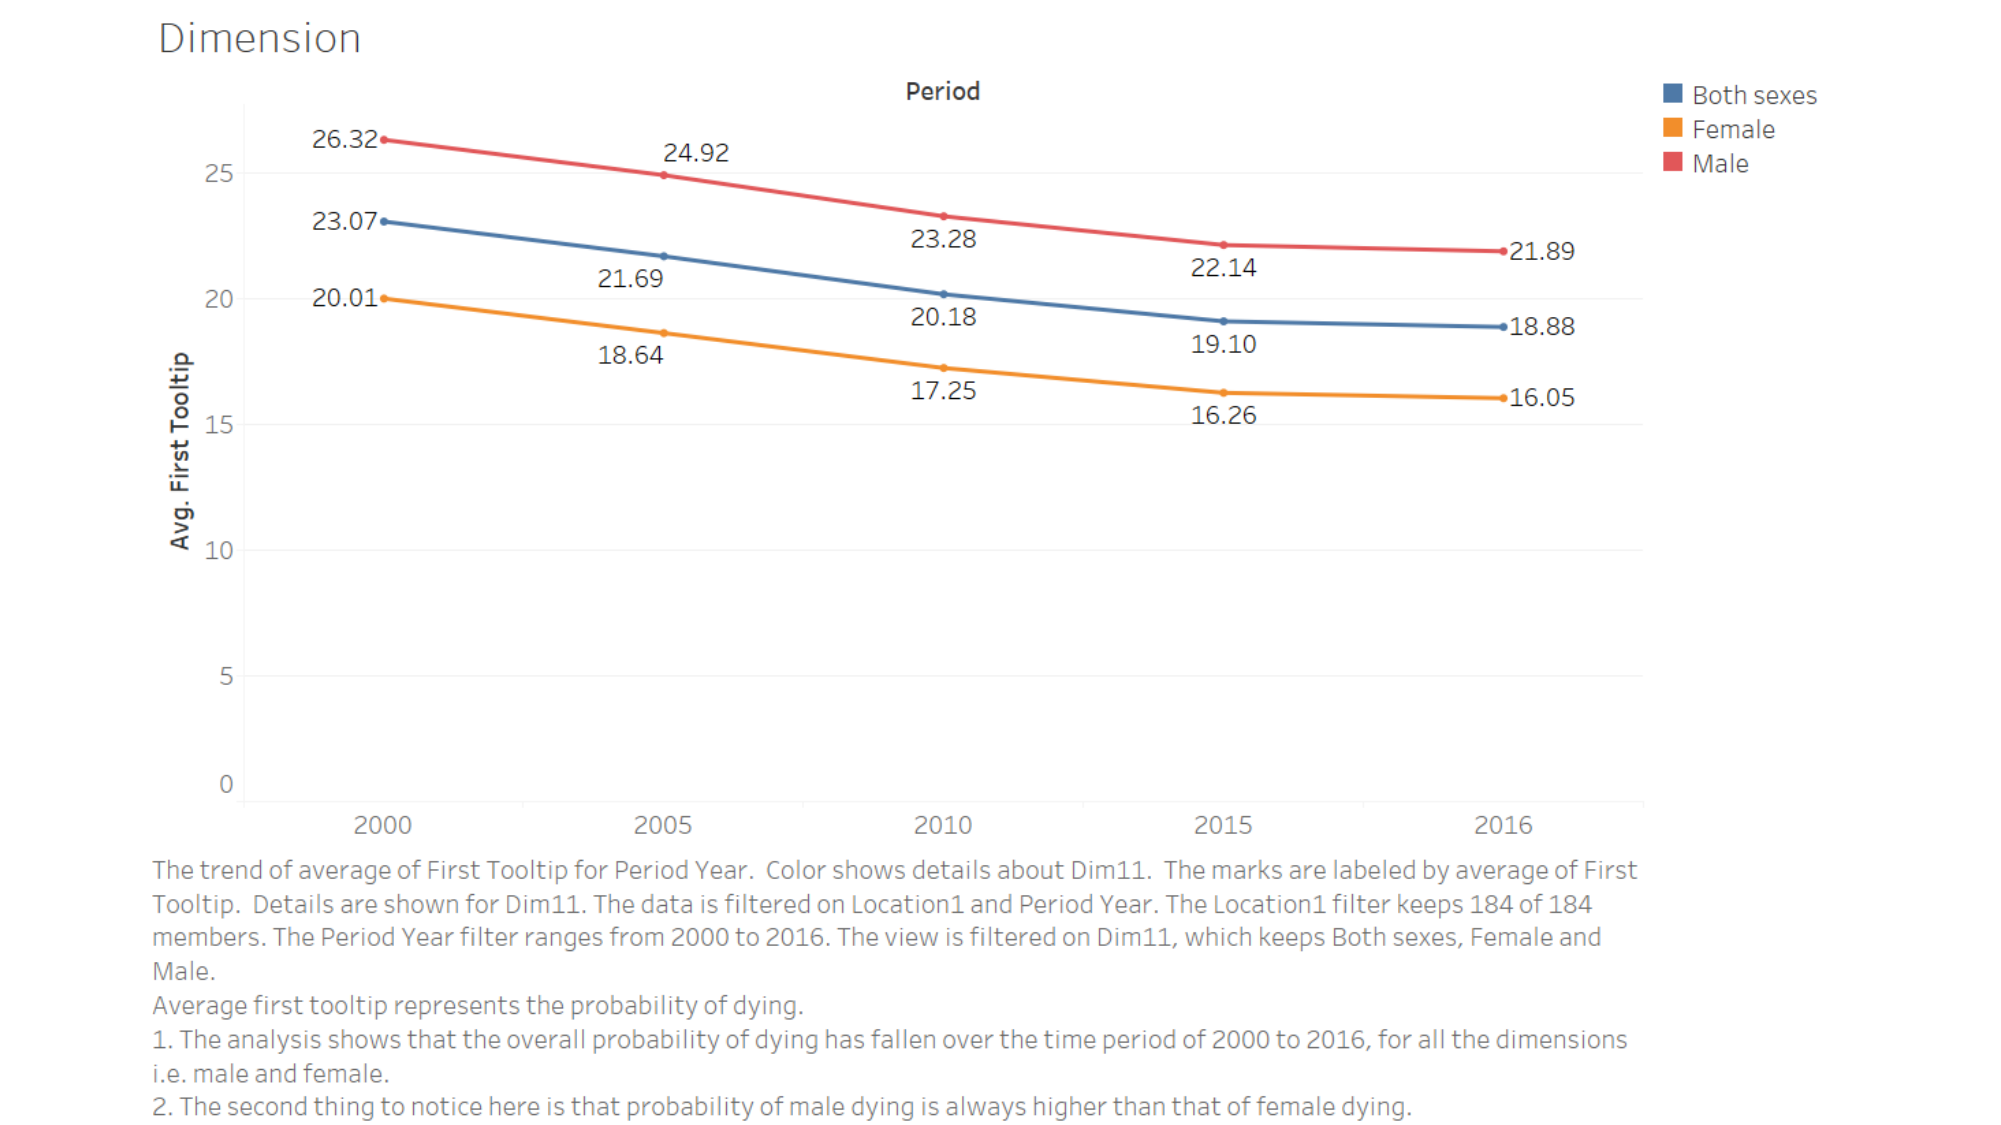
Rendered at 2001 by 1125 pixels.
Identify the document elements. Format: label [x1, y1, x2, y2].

picture [152, 0, 1848, 1125]
